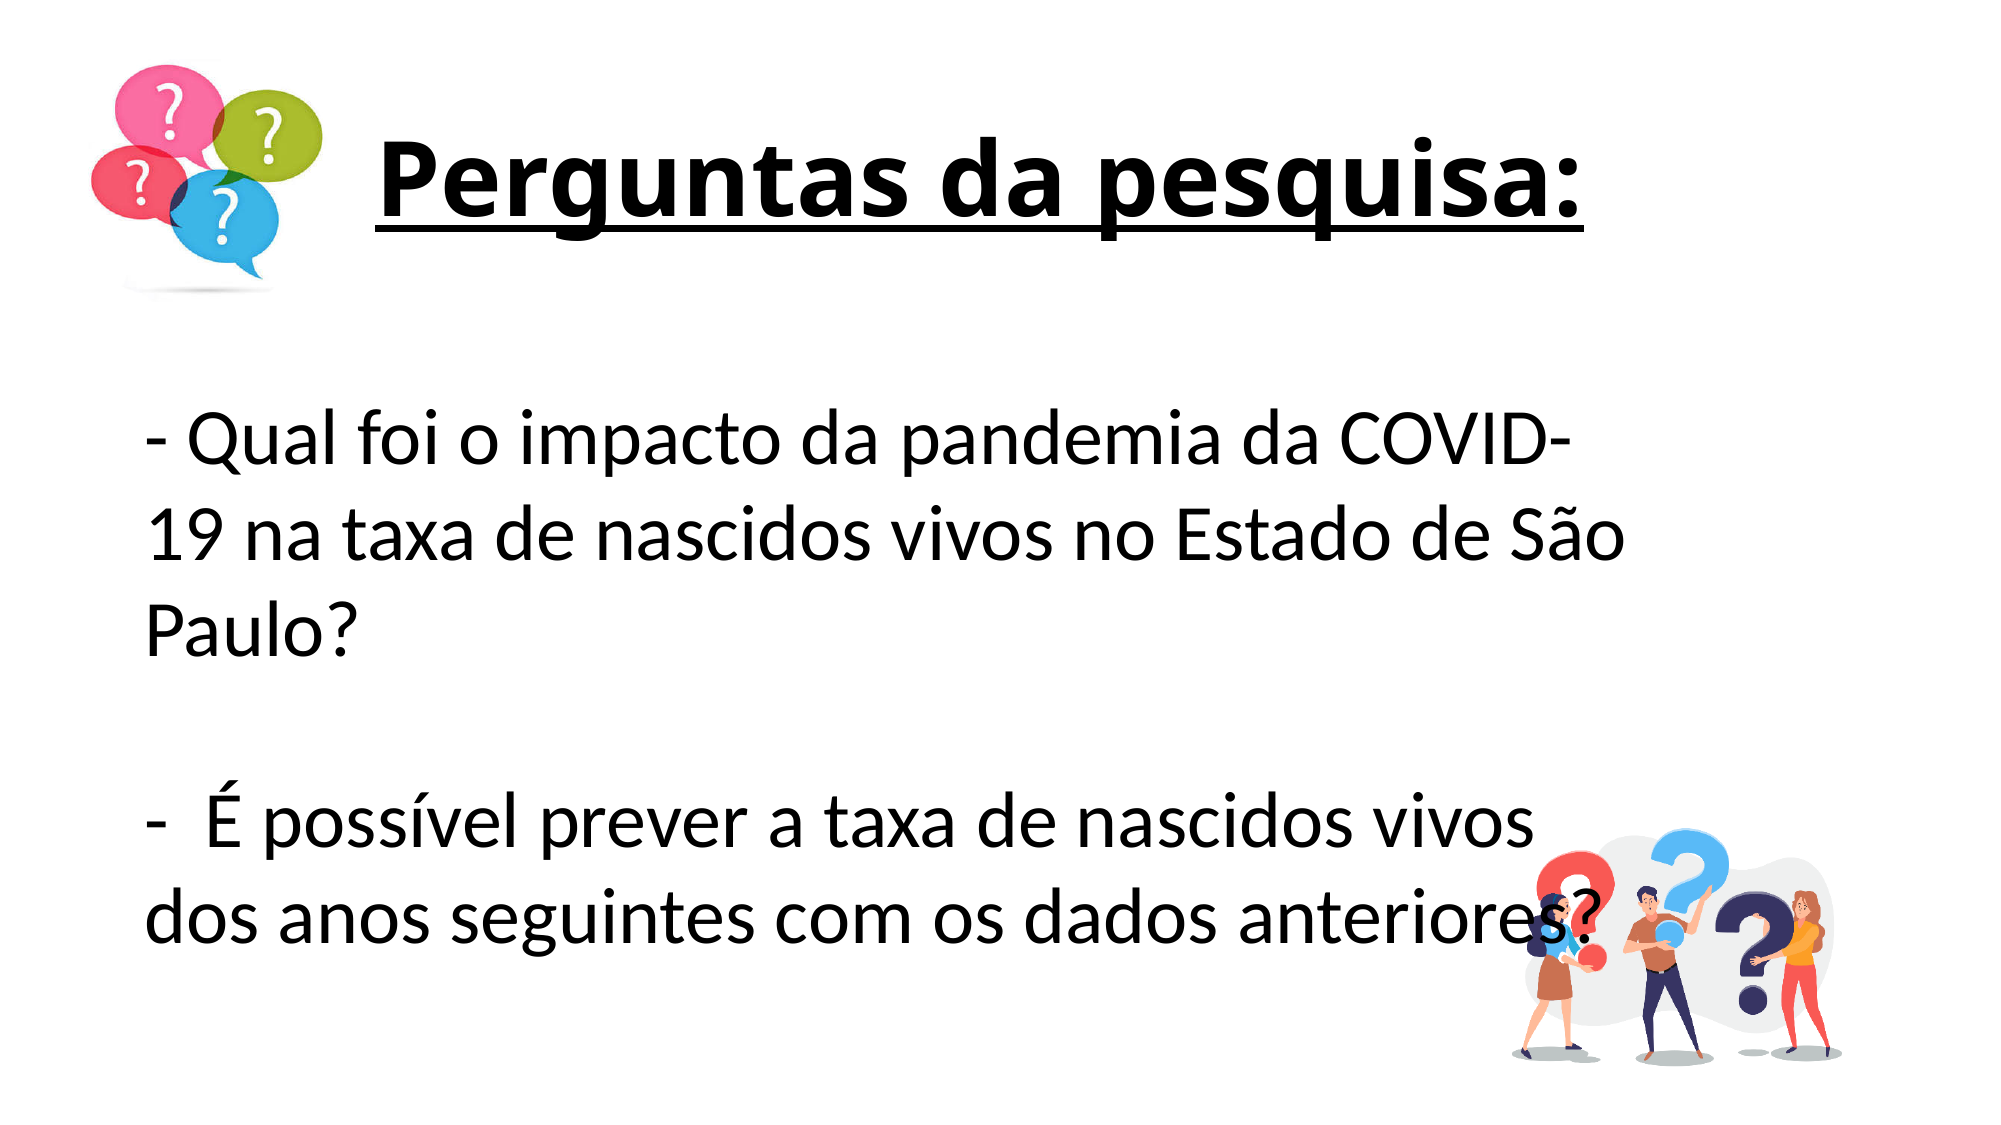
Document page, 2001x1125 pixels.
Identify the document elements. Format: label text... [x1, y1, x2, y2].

title - Qual foi o impacto da pandemia da COVID-19 na taxa de nascidos vivos no Estado de São Paulo? - É possível prever a taxa de nascidos vivos dos anos seguintes com os dados anteriores? [129, 336, 1668, 1008]
picture [52, 29, 361, 337]
picture [1349, 784, 2000, 1110]
text_box Perguntas da pesquisa: [361, 103, 1899, 263]
